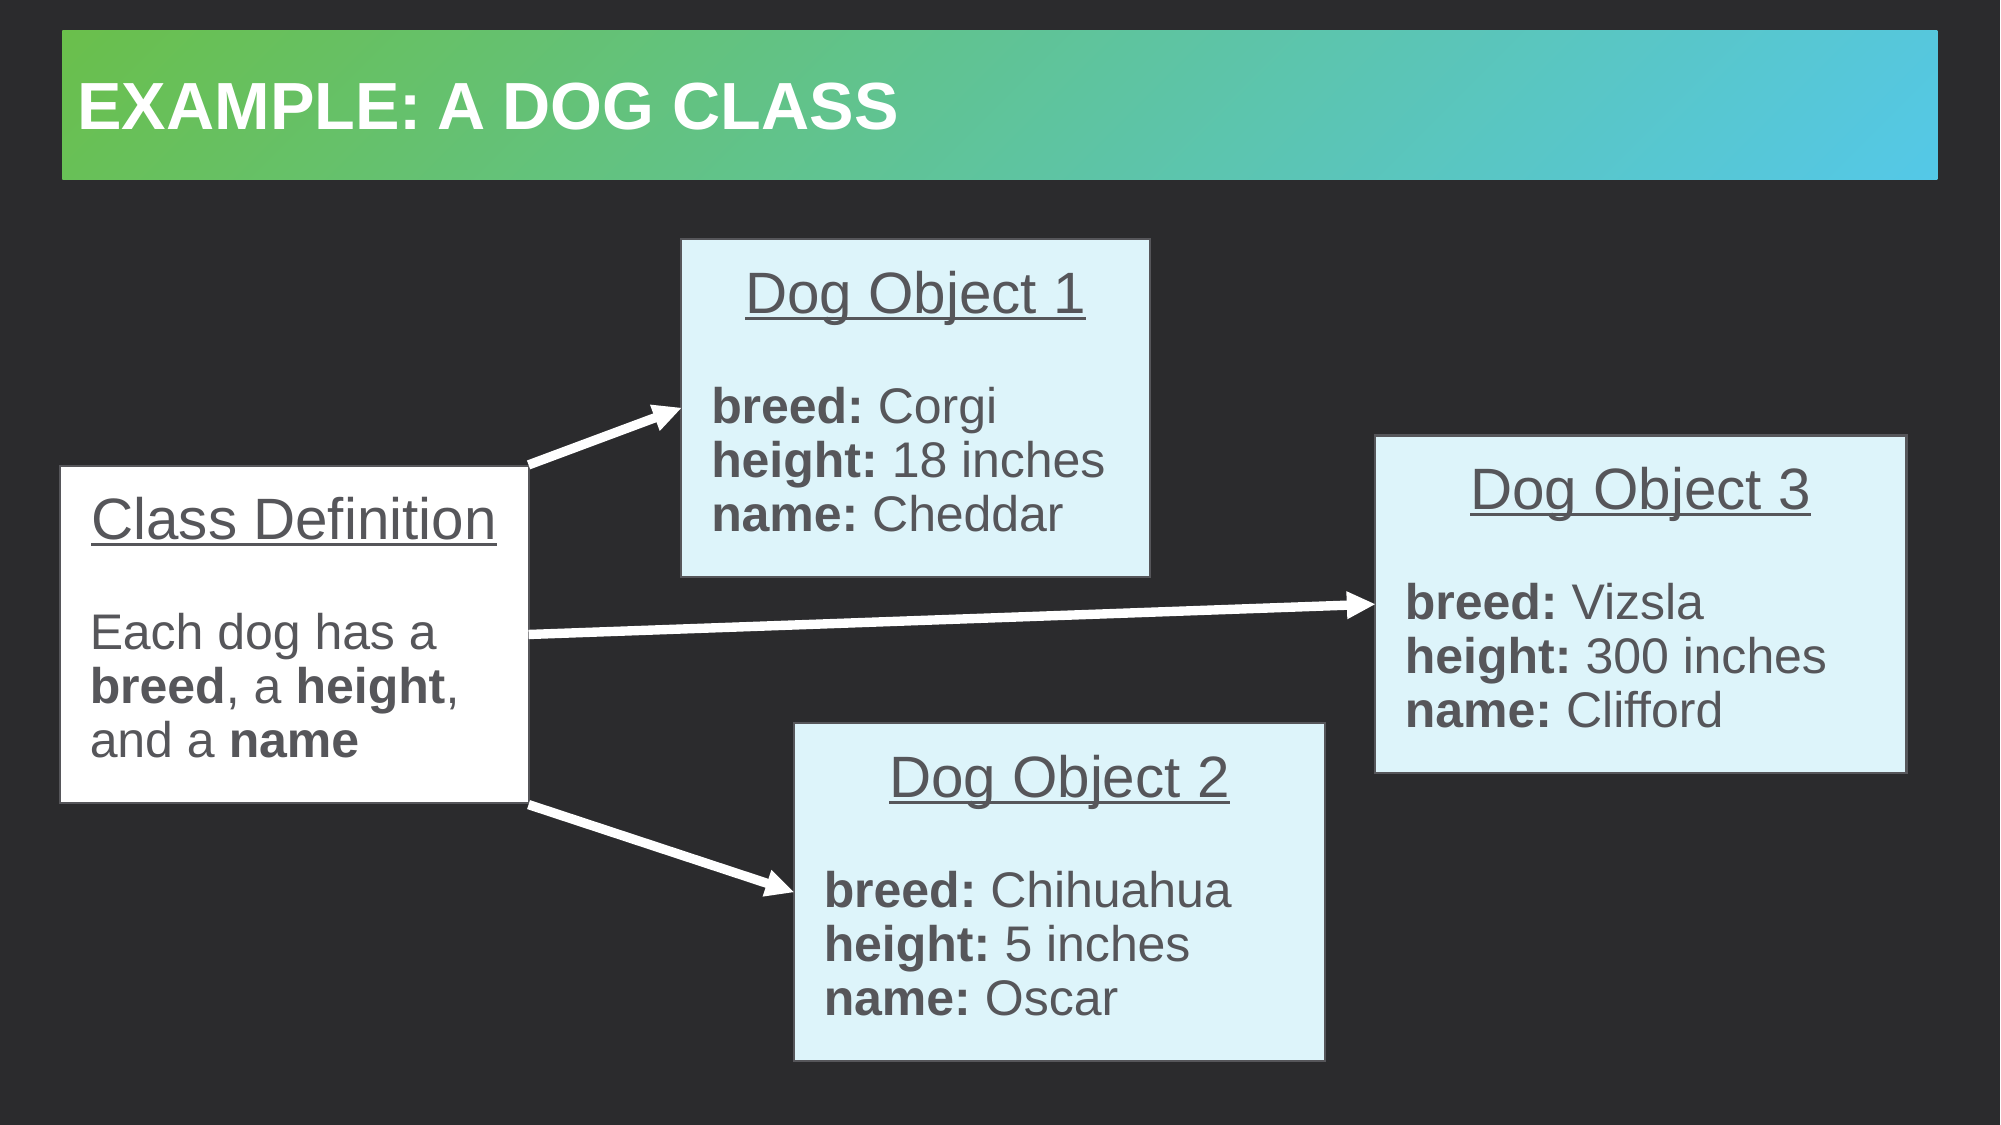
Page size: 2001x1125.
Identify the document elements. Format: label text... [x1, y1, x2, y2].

text_box Dog Object 2 breed: Chihuahua height: 5 inches name: Oscar [793, 723, 1326, 1061]
text_box Dog Object 1 breed: Corgi height: 18 inches name: Cheddar [681, 239, 1150, 577]
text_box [528, 604, 1375, 635]
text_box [528, 804, 794, 893]
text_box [528, 407, 682, 465]
title Example: A dog class [62, 29, 1938, 180]
text_box Dog Object 3 breed: Vizsla height: 300 inches name: Clifford [1374, 435, 1907, 773]
text_box Class Definition Each dog has a breed, a height, and a name [59, 465, 529, 804]
